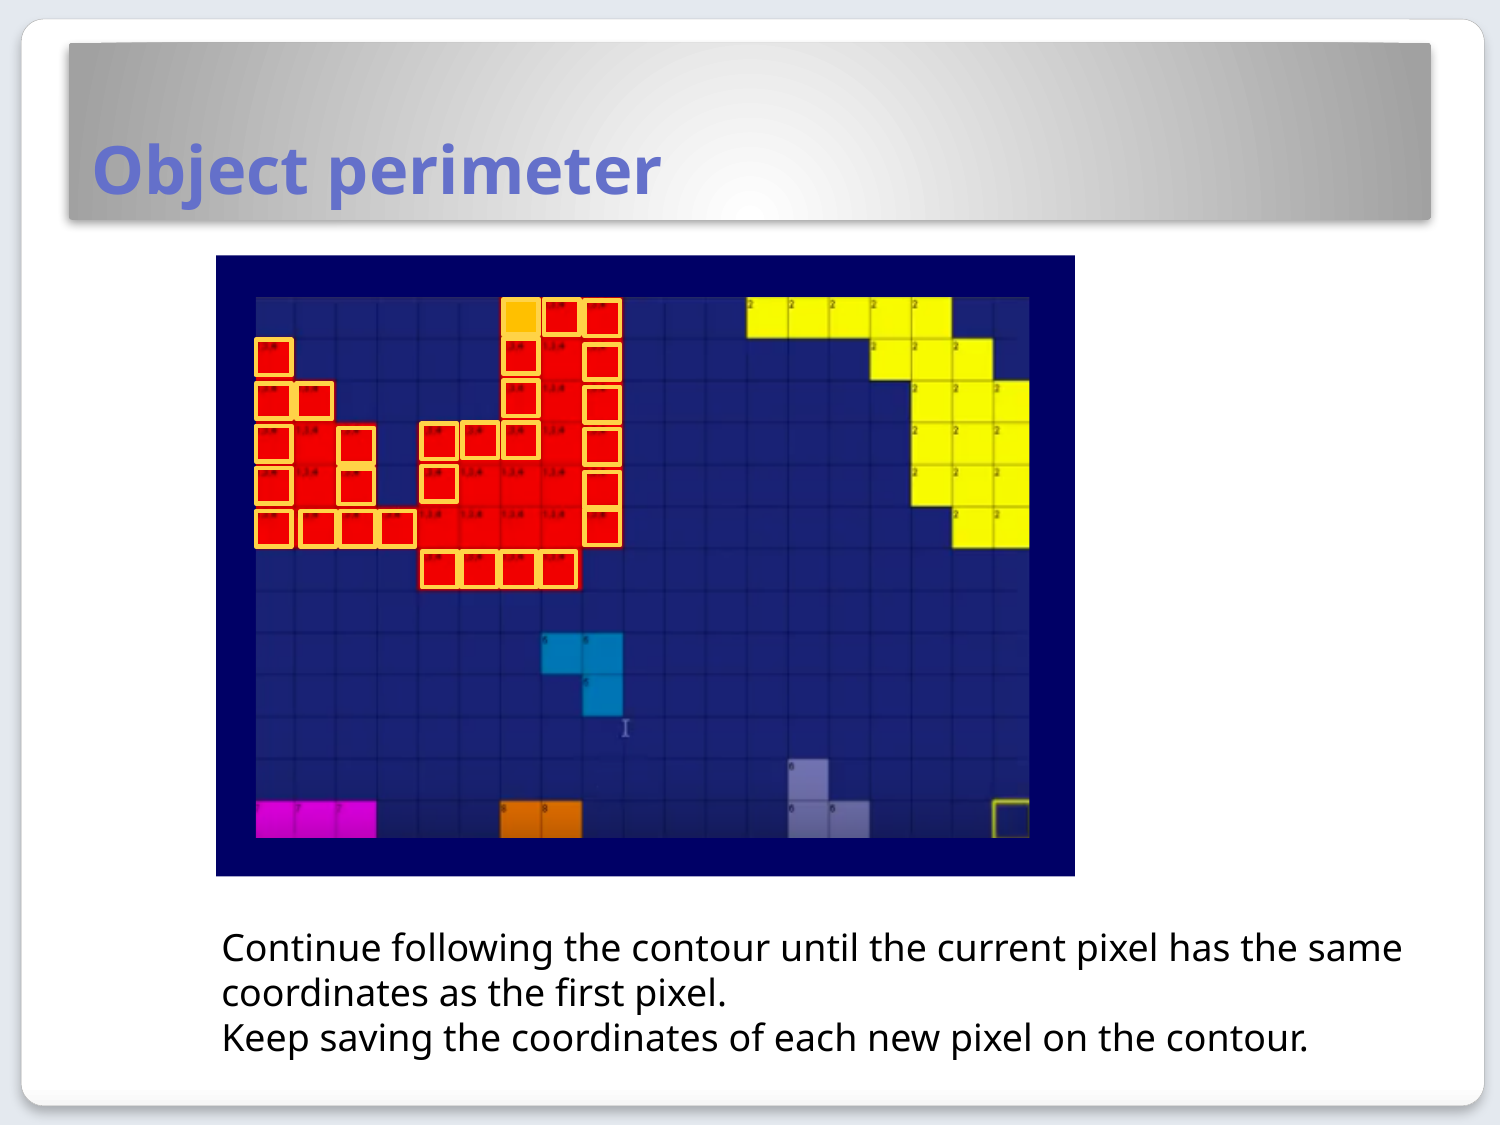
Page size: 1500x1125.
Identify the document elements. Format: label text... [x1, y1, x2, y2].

text_box Continue following the contour until the current pixel has the same coordinates as the first pixel. Keep saving the coordinates of each new pixel on the contour. [206, 916, 1424, 1067]
title Object perimeter [76, 42, 1420, 216]
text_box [215, 255, 1076, 877]
